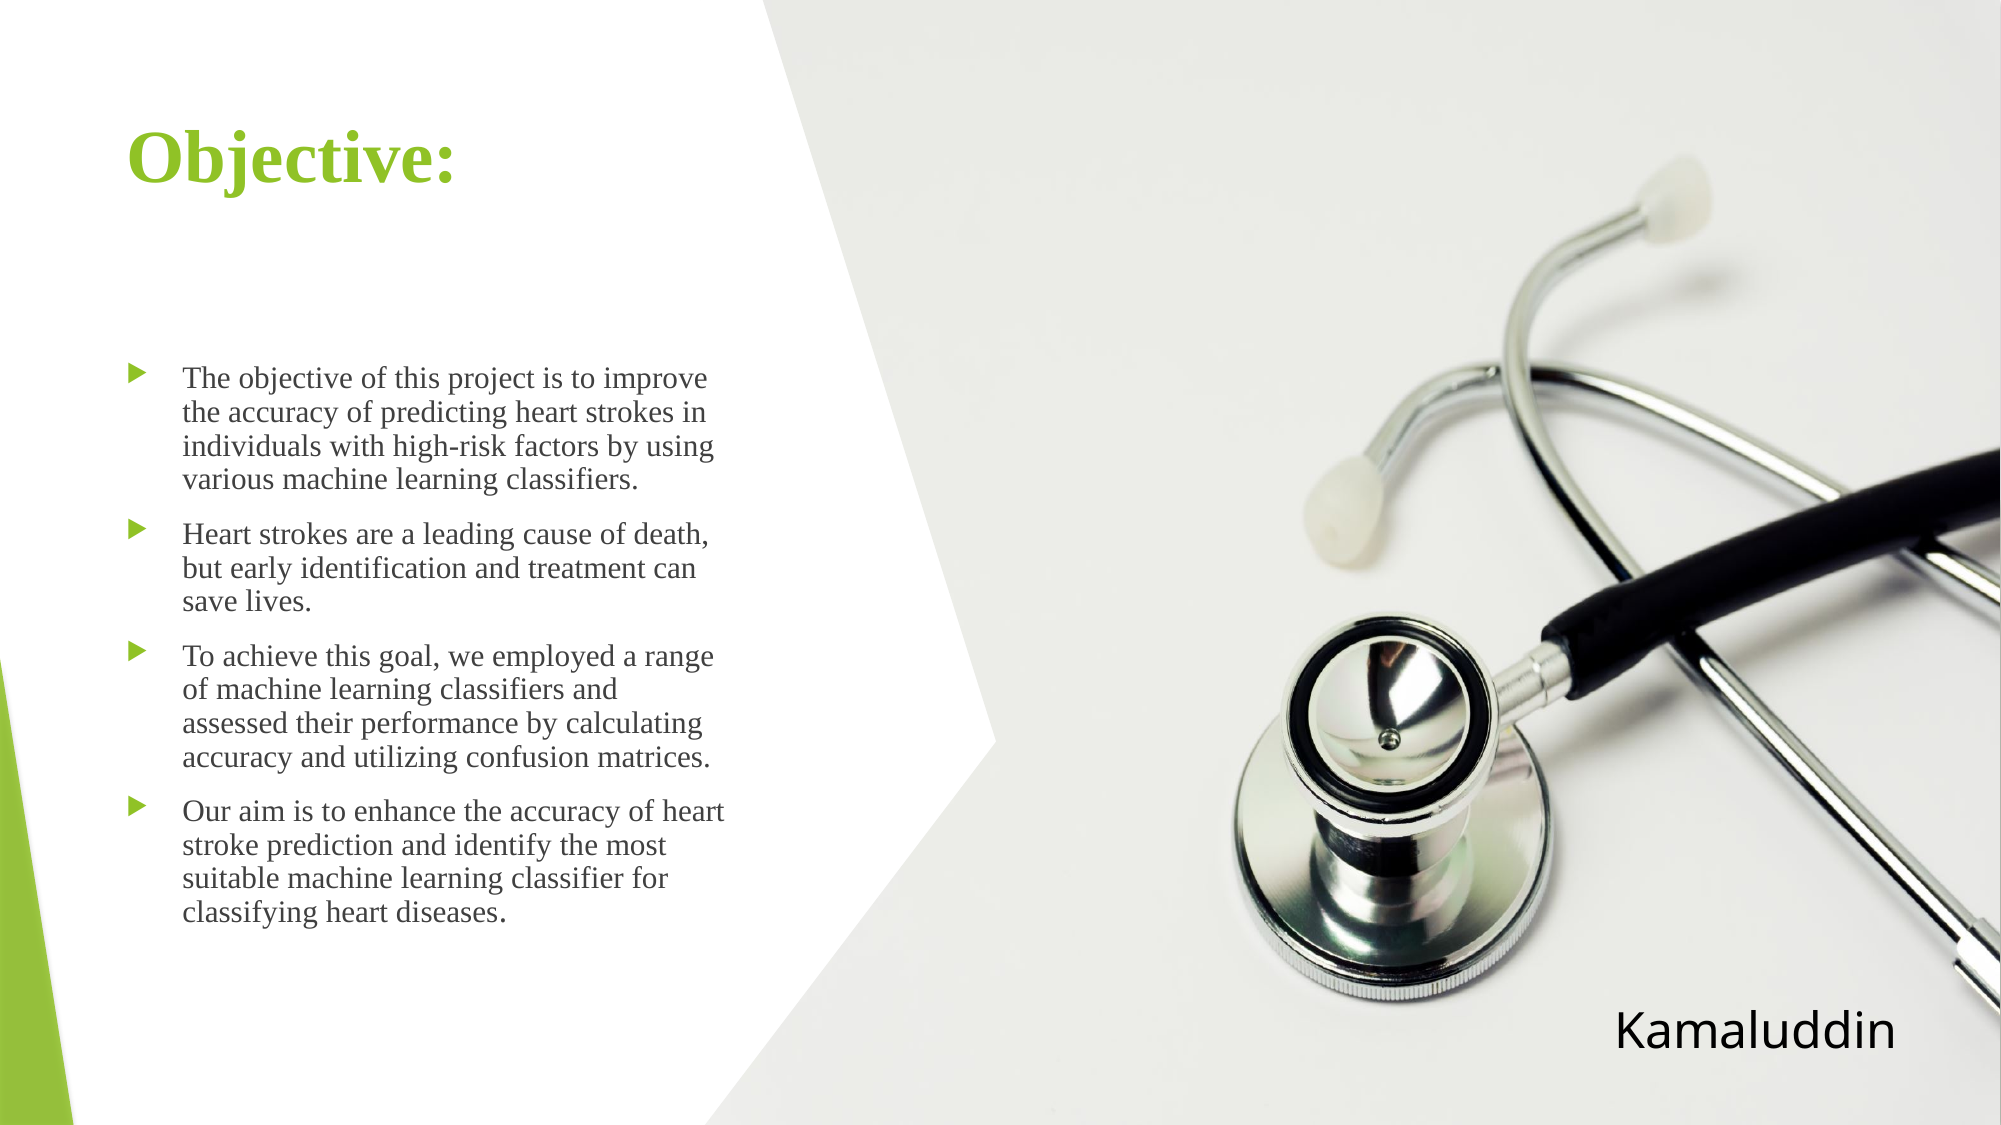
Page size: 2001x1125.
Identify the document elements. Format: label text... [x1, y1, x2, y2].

title Objective: [111, 99, 695, 317]
picture [699, 0, 2000, 1125]
list The objective of this project is to improve the accuracy of predicting heart strokes in individuals with high-risk factors by using various machine learning classifiers. Heart strokes are a leading cause of death, but early identification and treatment can save lives. To achieve this goal, we employed a range of machine learning classifiers and assessed their performance by calculating accuracy and utilizing confusion matrices. Our aim is to enhance the accuracy of heart stroke prediction and identify the most suitable machine learning classifier for classifying heart diseases. [111, 354, 695, 992]
